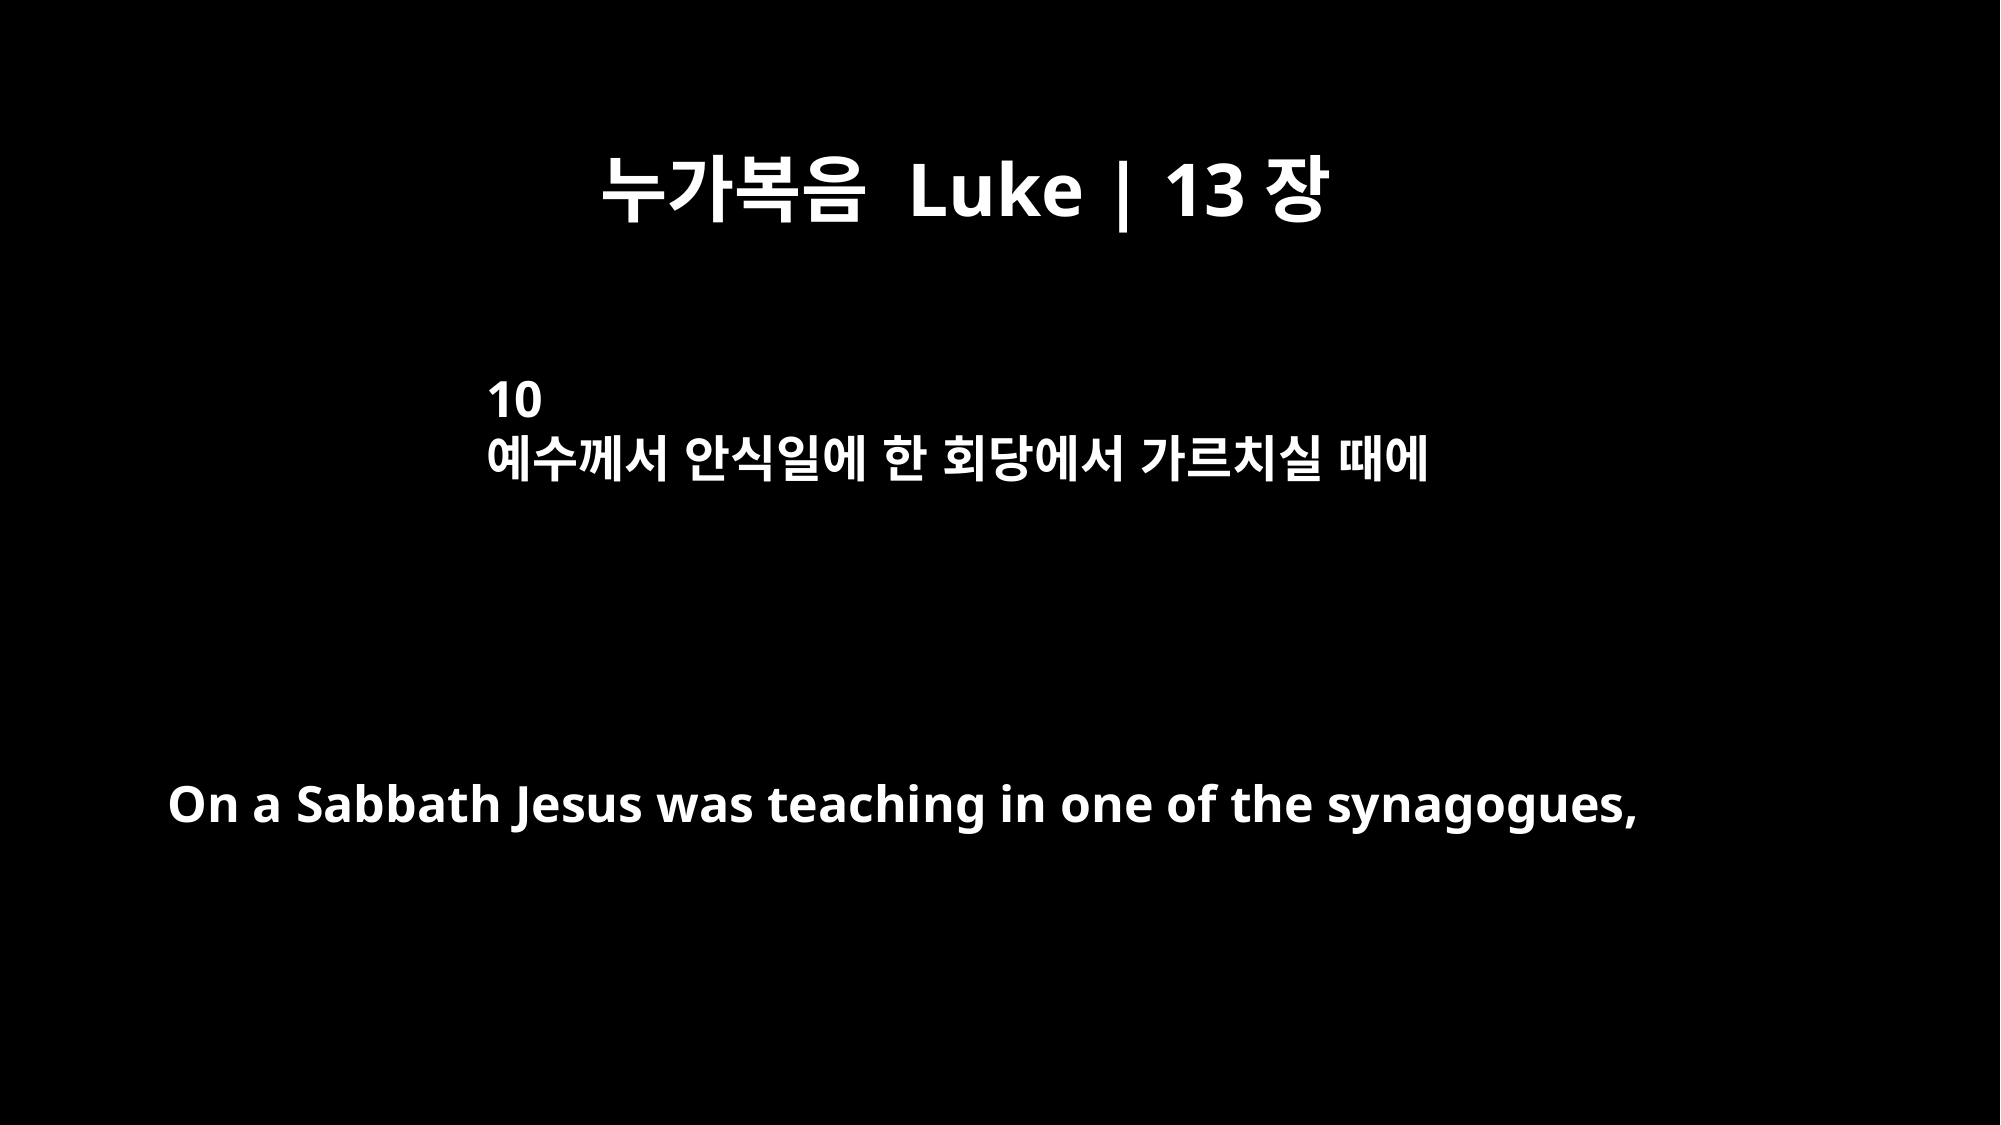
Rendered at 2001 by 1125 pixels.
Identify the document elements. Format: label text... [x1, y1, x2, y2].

text_box 누가복음 Luke | 13장 [585, 136, 1347, 239]
text_box 10 예수께서 안식일에 한 회당에서 가르치실 때에 [471, 359, 1446, 495]
text_box On a Sabbath Jesus was teaching in one of the synagogues, [152, 764, 1655, 840]
